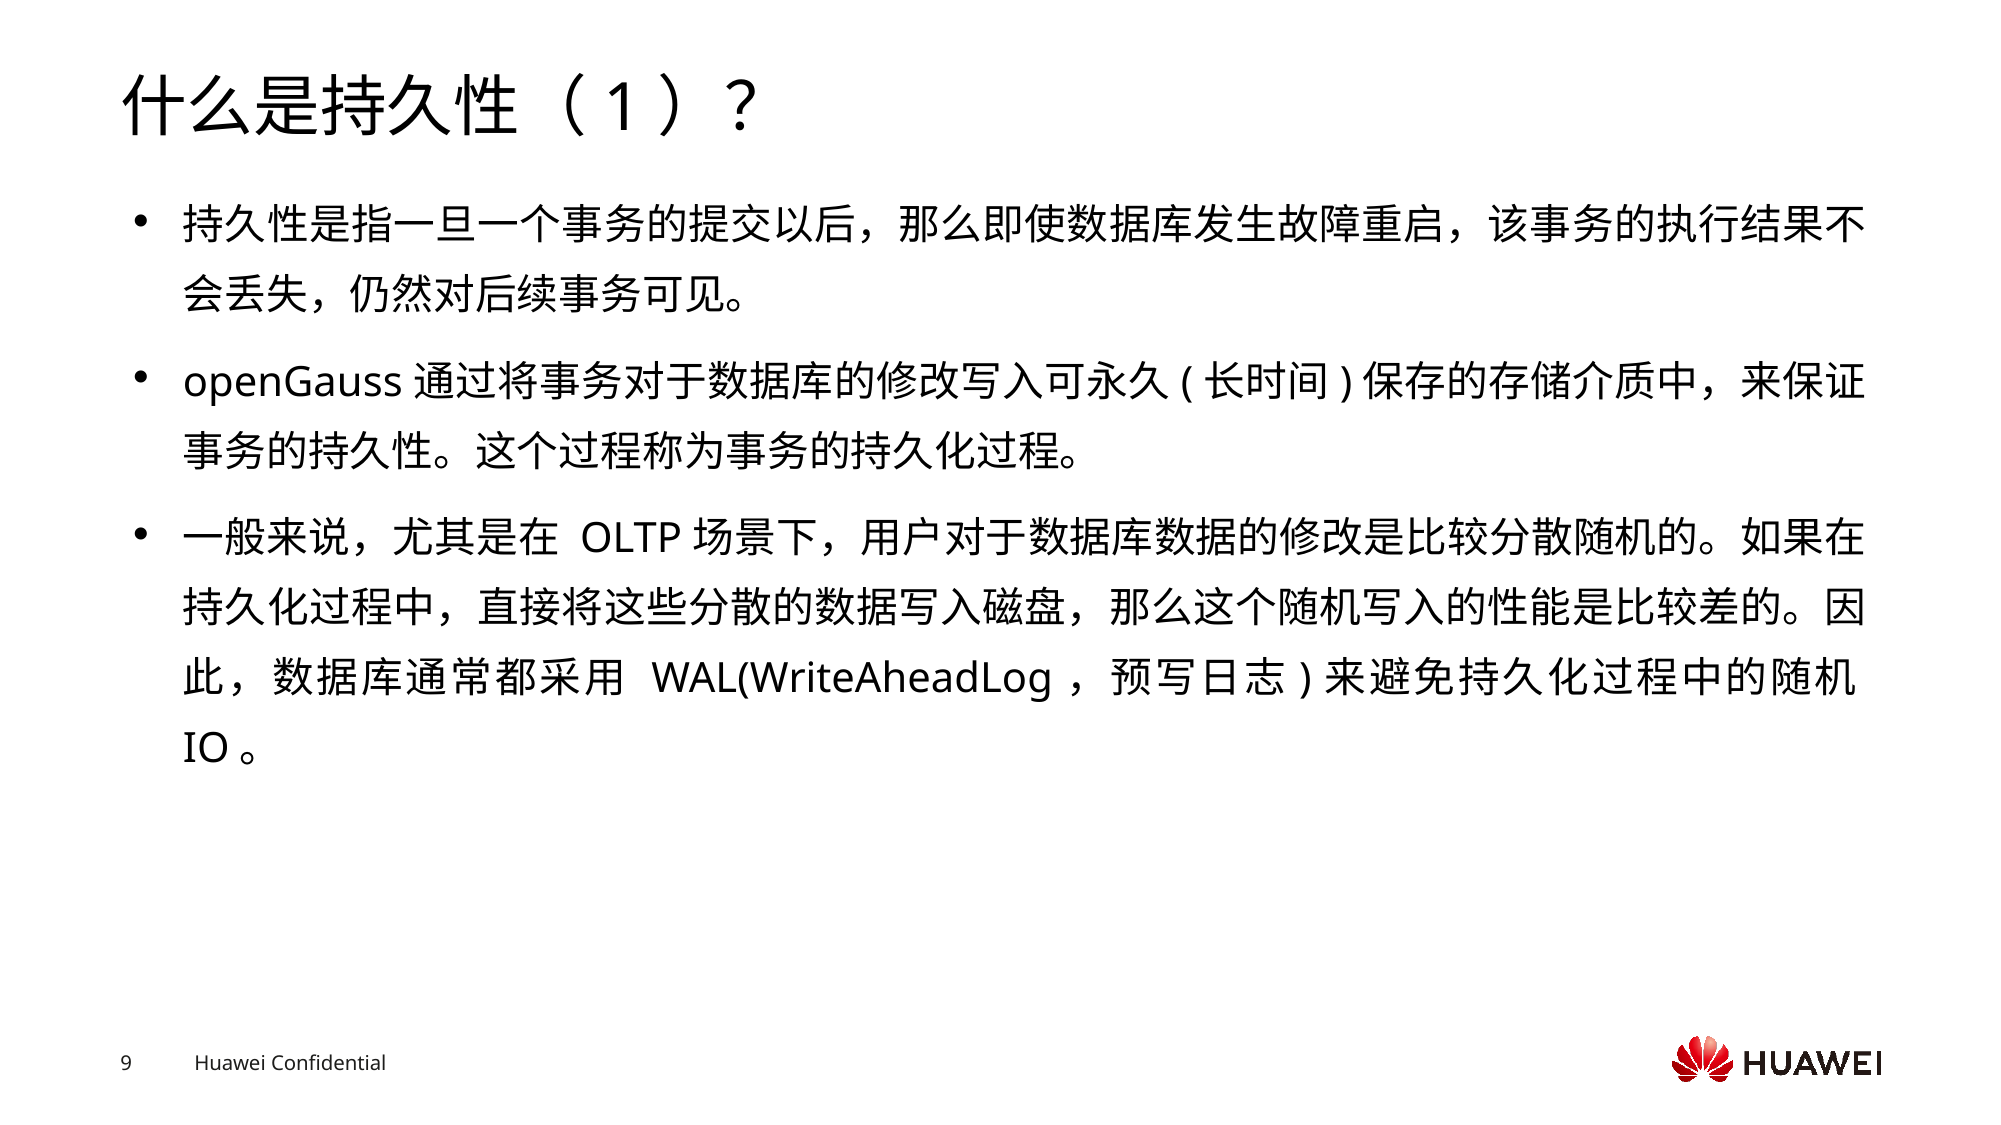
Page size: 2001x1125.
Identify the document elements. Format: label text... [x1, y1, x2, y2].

picture [1672, 1036, 1881, 1082]
list 持久性是指一旦一个事务的提交以后，那么即使数据库发生故障重启，该事务的执行结果不会丢失，仍然对后续事务可见。 openGauss通过将事务对于数据库的修改写入可永久(长时间)保存的存储介质中，来保证事务的持久性。这个过程称为事务的持久化过程。 一般来说，尤其是在 OLTP场景下，用户对于数据库数据的修改是比较分散随机的。如果在持久化过程中，直接将这些分散的数据写入磁盘，那么这个随机写入的性能是比较差的。因此，数据库通常都采用 WAL(WriteAheadLog，预写日志)来避免持久化过程中的随机IO。 [119, 171, 1881, 973]
title 什么是持久性（1）？ [120, 73, 1880, 154]
